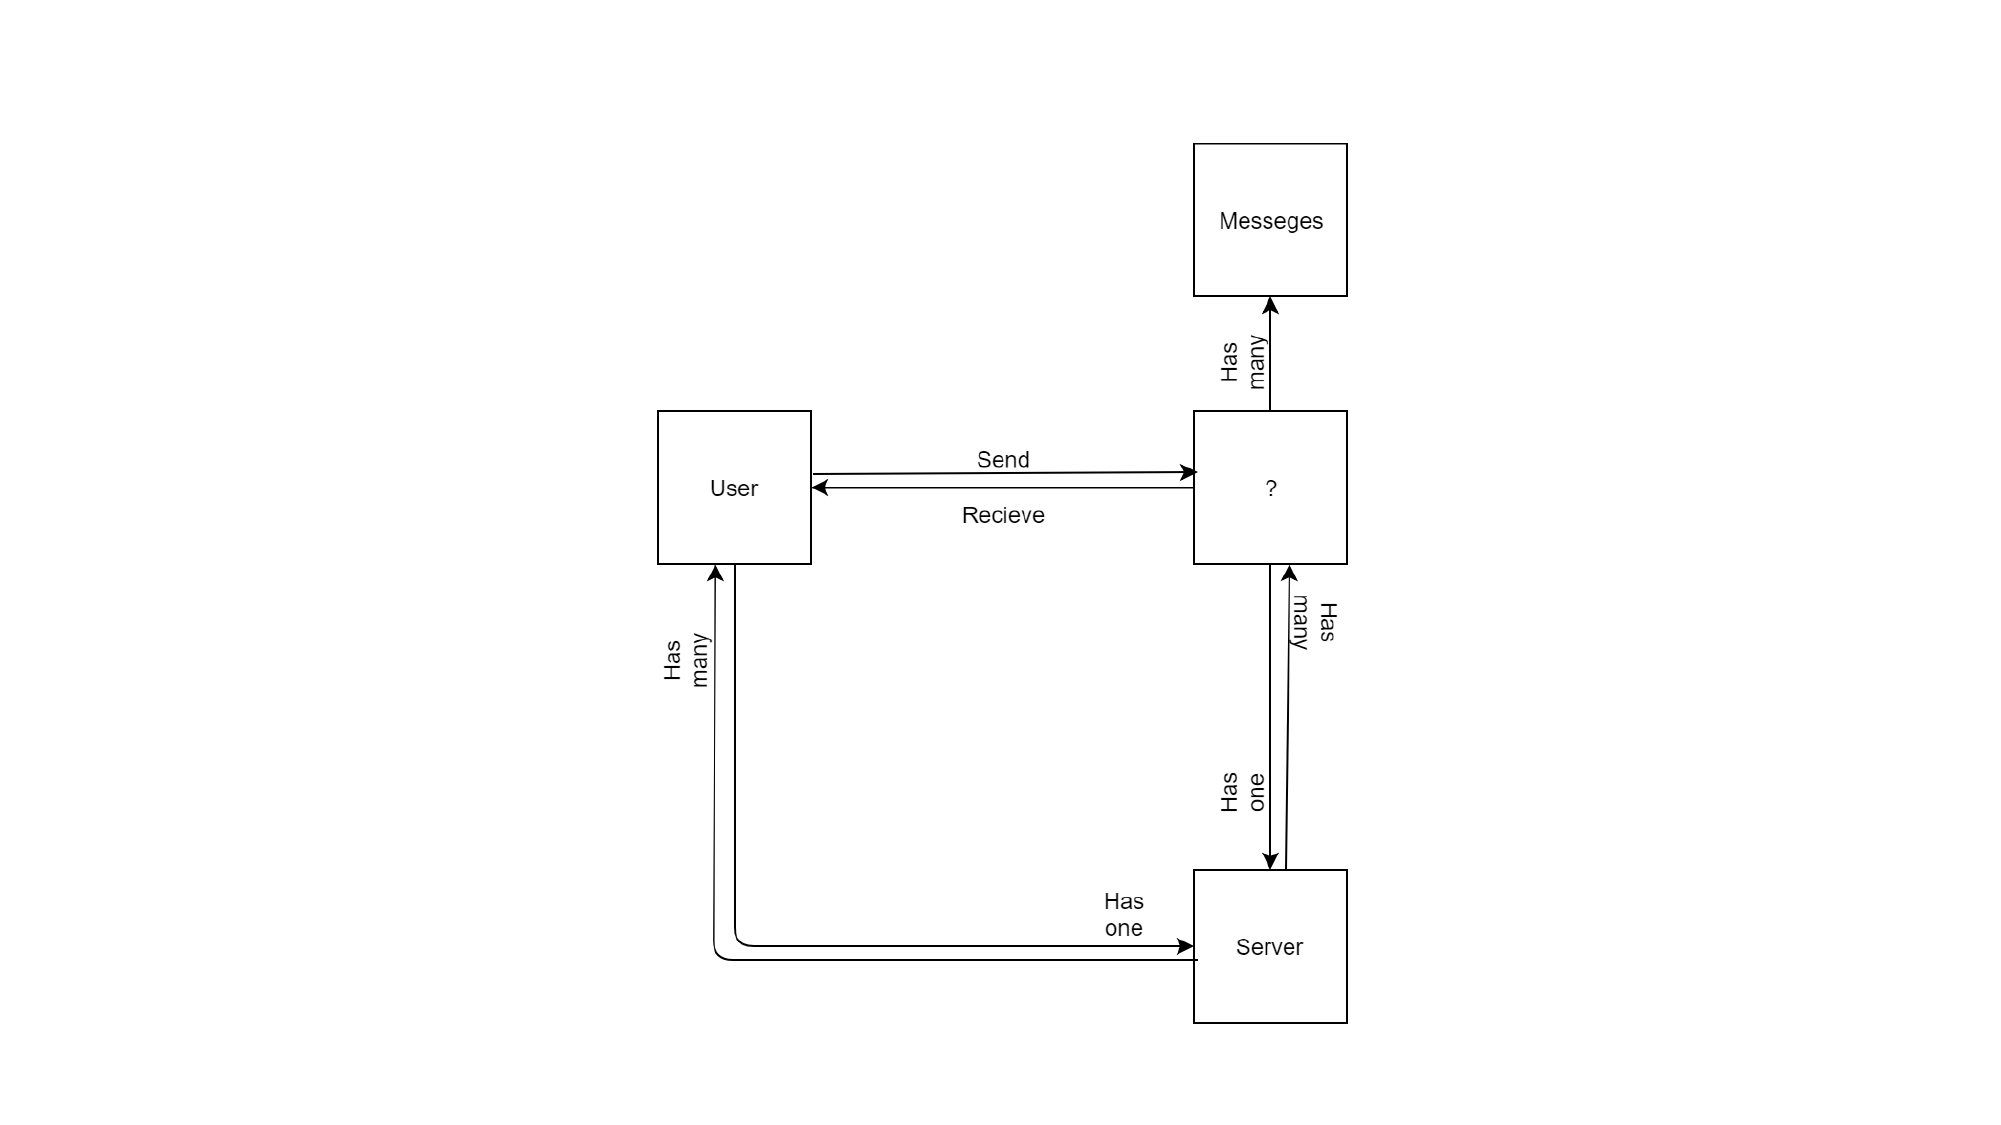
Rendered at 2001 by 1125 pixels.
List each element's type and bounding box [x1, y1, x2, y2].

picture [516, 15, 1466, 1125]
